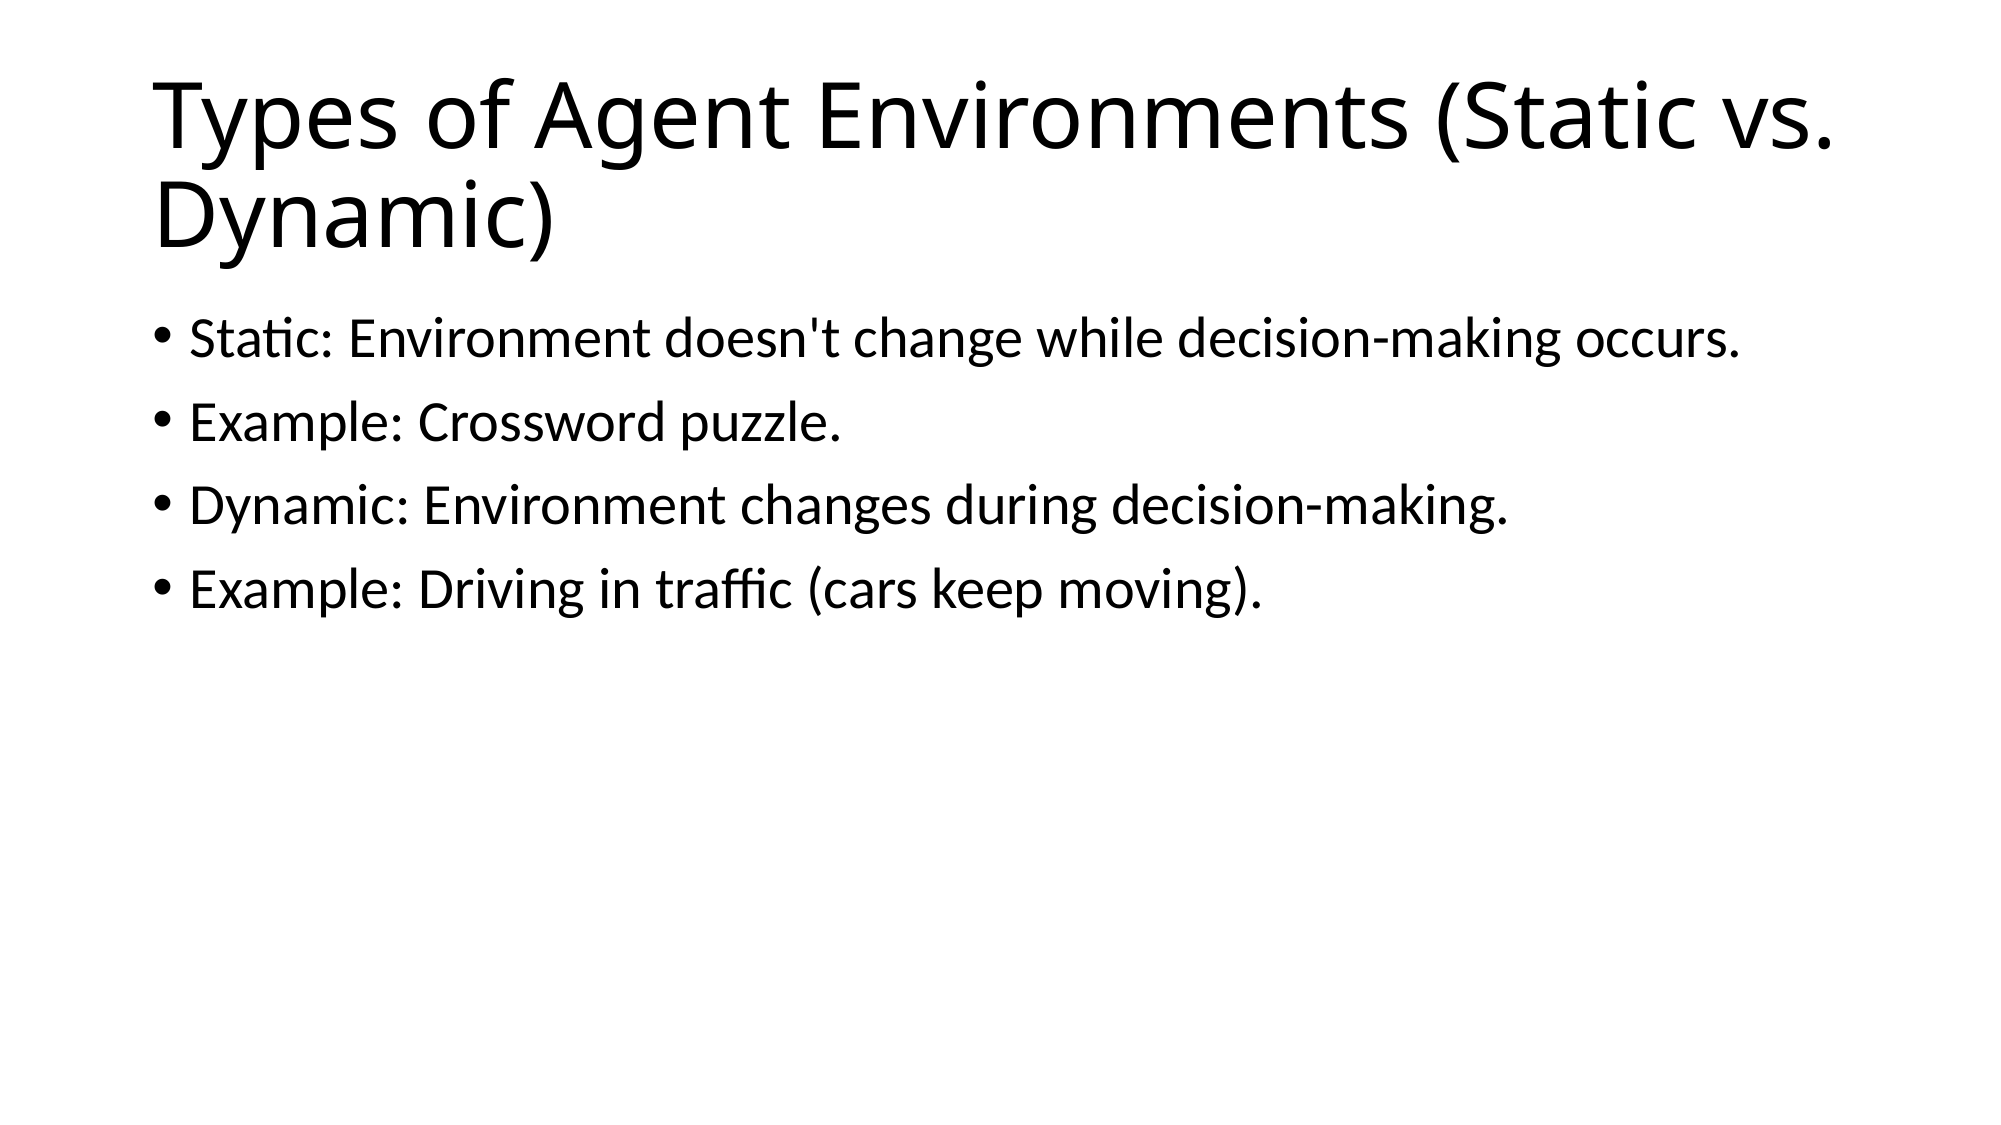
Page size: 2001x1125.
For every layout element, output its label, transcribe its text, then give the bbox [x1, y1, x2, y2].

list Static: Environment doesn't change while decision-making occurs. Example: Crossword puzzle. Dynamic: Environment changes during decision-making. Example: Driving in traffic (cars keep moving). [137, 299, 1863, 1014]
title Types of Agent Environments (Static vs. Dynamic) [137, 59, 1863, 278]
